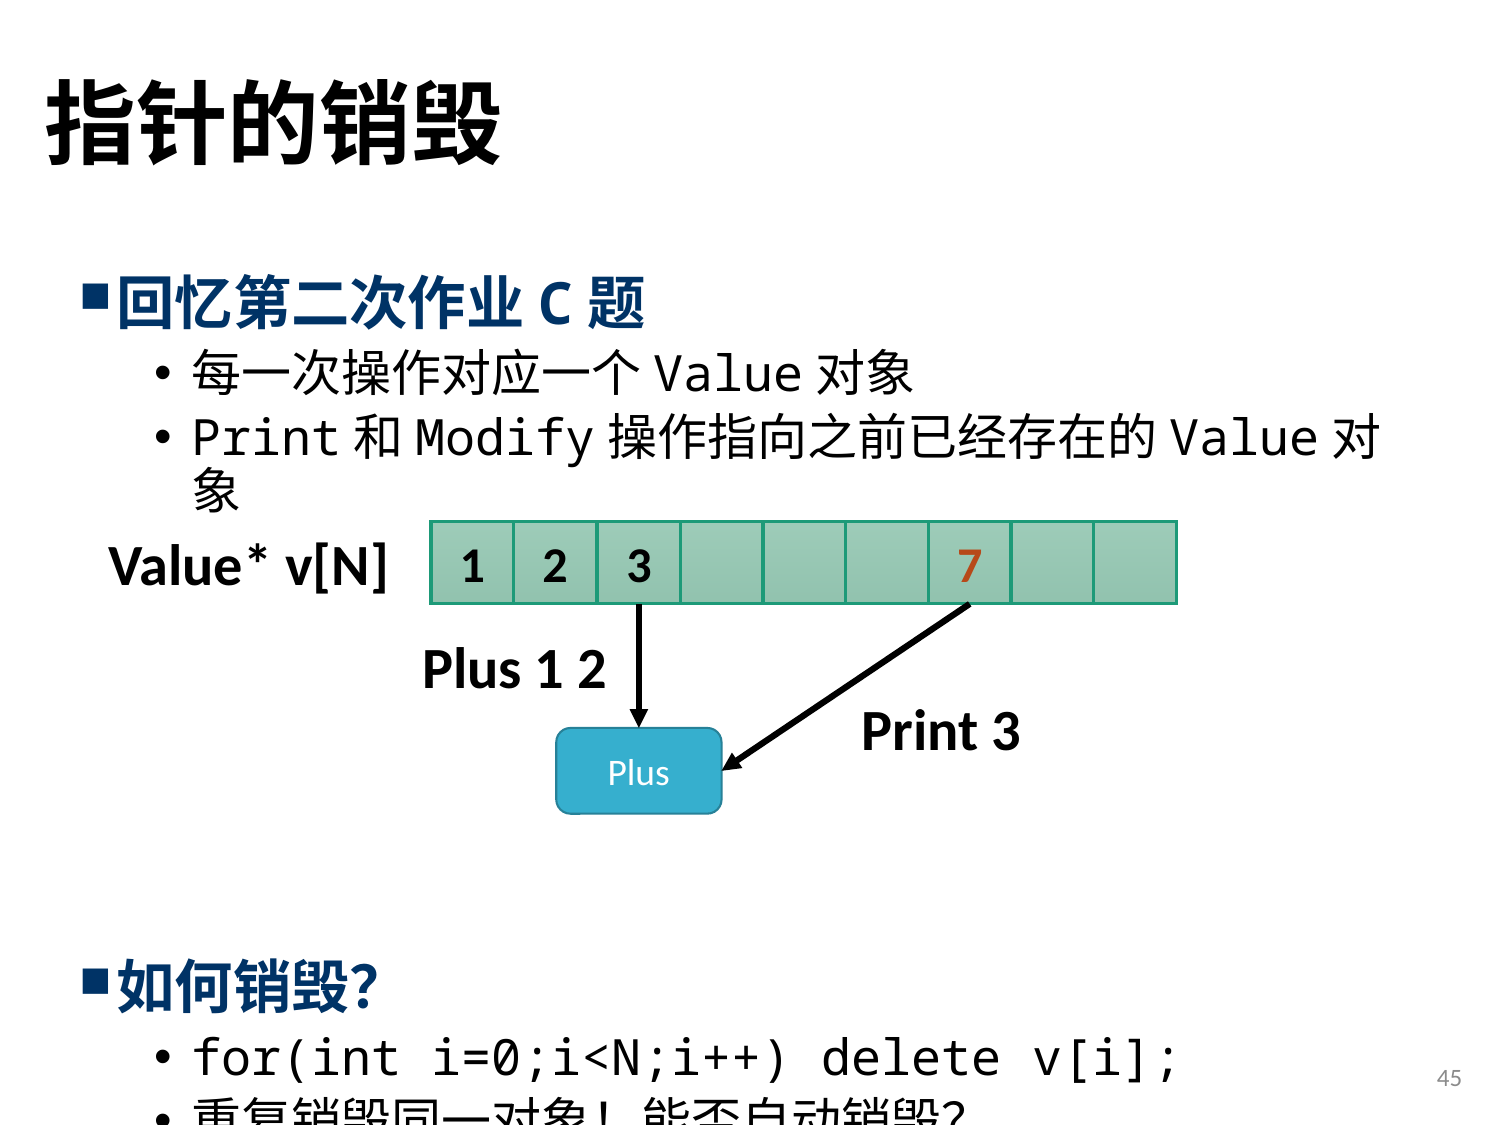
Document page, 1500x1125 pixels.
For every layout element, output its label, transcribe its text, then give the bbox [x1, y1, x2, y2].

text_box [430, 521, 1177, 604]
text_box Plus 1 2 [407, 623, 623, 708]
text_box Value* v[N] [93, 519, 405, 605]
text_box Plus [555, 726, 723, 815]
text_box Print 3 [970, 685, 1037, 770]
title 指针的销毁 [29, 19, 1324, 237]
list 回忆第二次作业C题 每一次操作对应一个Value对象 Print和Modify操作指向之前已经存在的Value对象 如何销毁？ for(int i=0;i<N;i++) delete v[i]; 重复销毁同一对象！能否自动销毁？ [64, 267, 1420, 1106]
slide_number 45 [1139, 1046, 1478, 1107]
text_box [721, 603, 970, 771]
